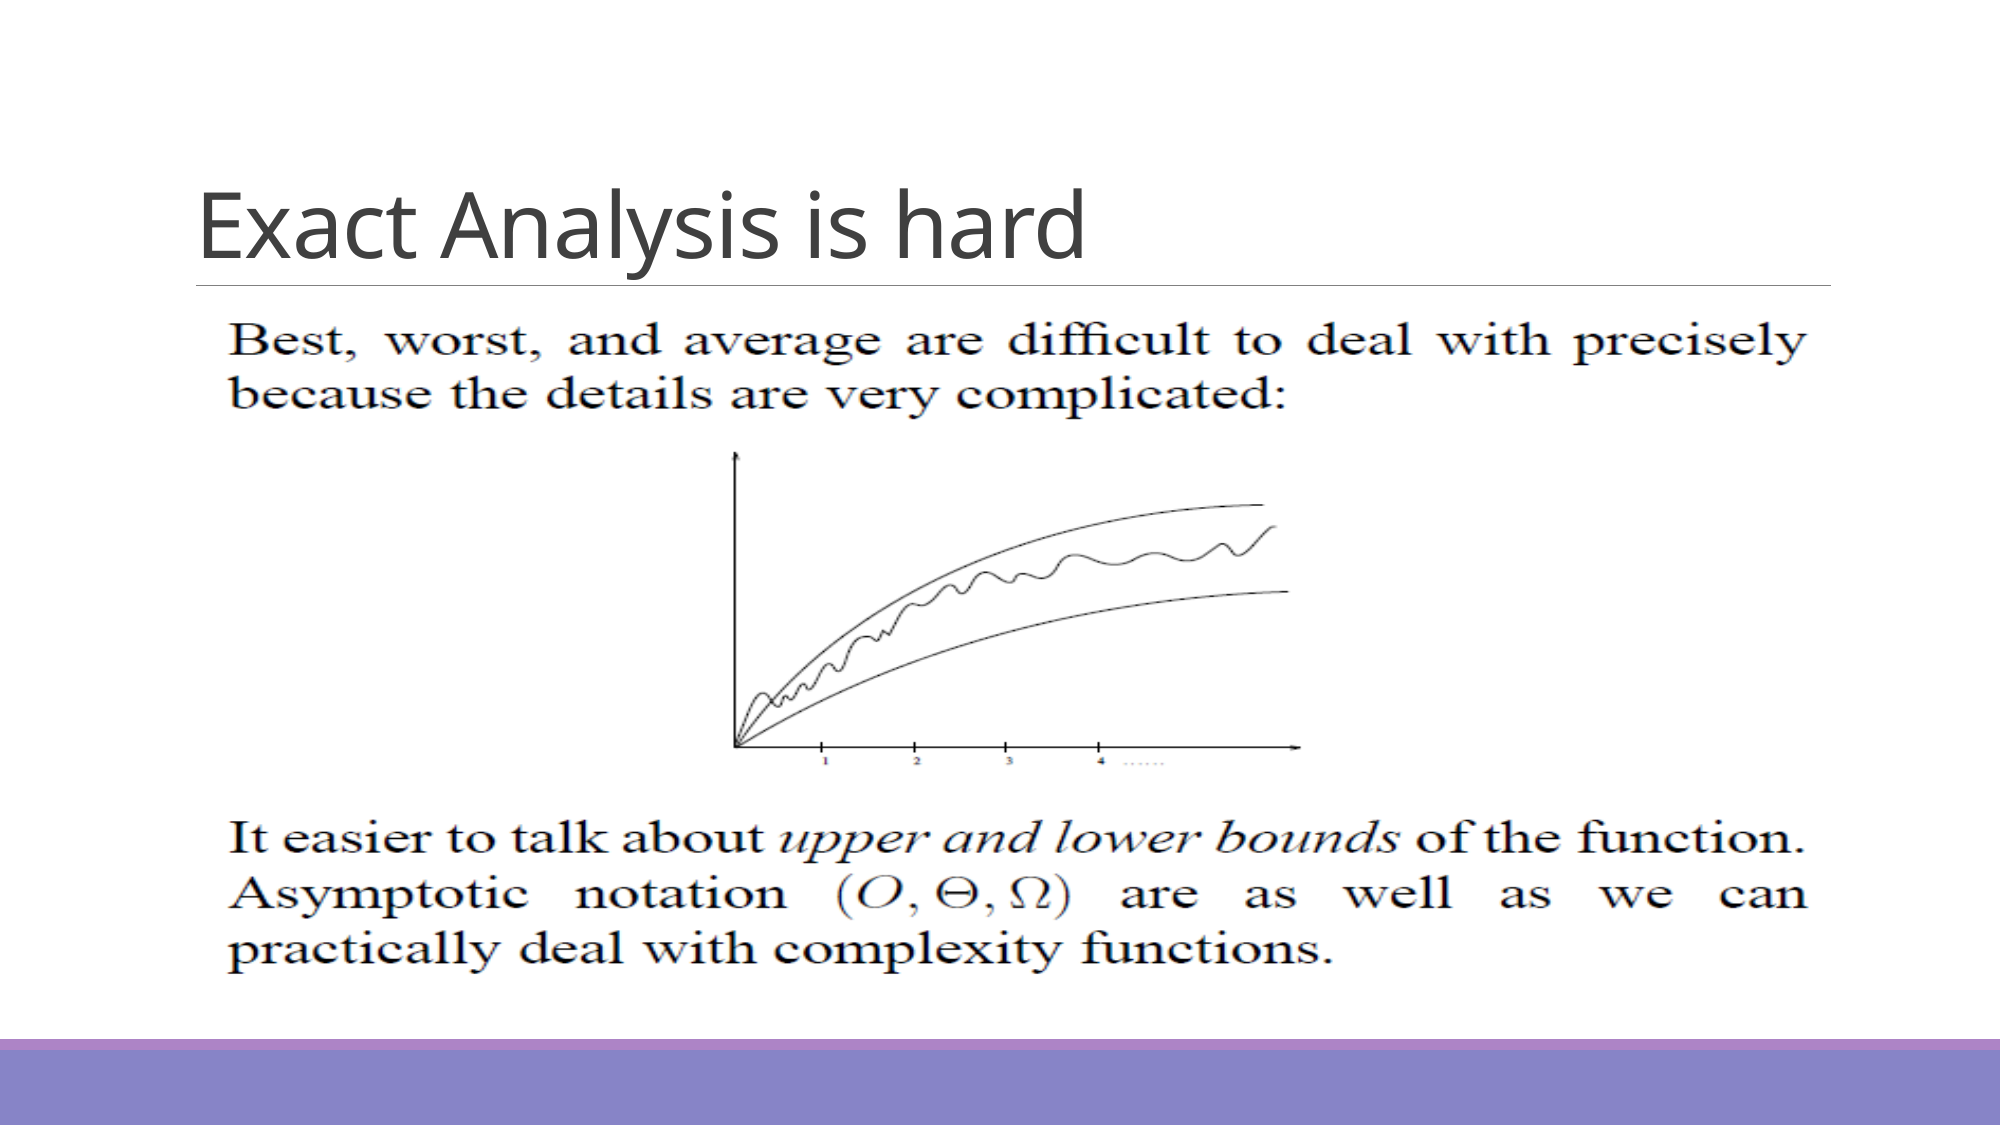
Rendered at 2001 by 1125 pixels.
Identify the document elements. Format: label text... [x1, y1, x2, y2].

picture [179, 305, 1831, 984]
title Exact Analysis is hard [180, 47, 1830, 285]
